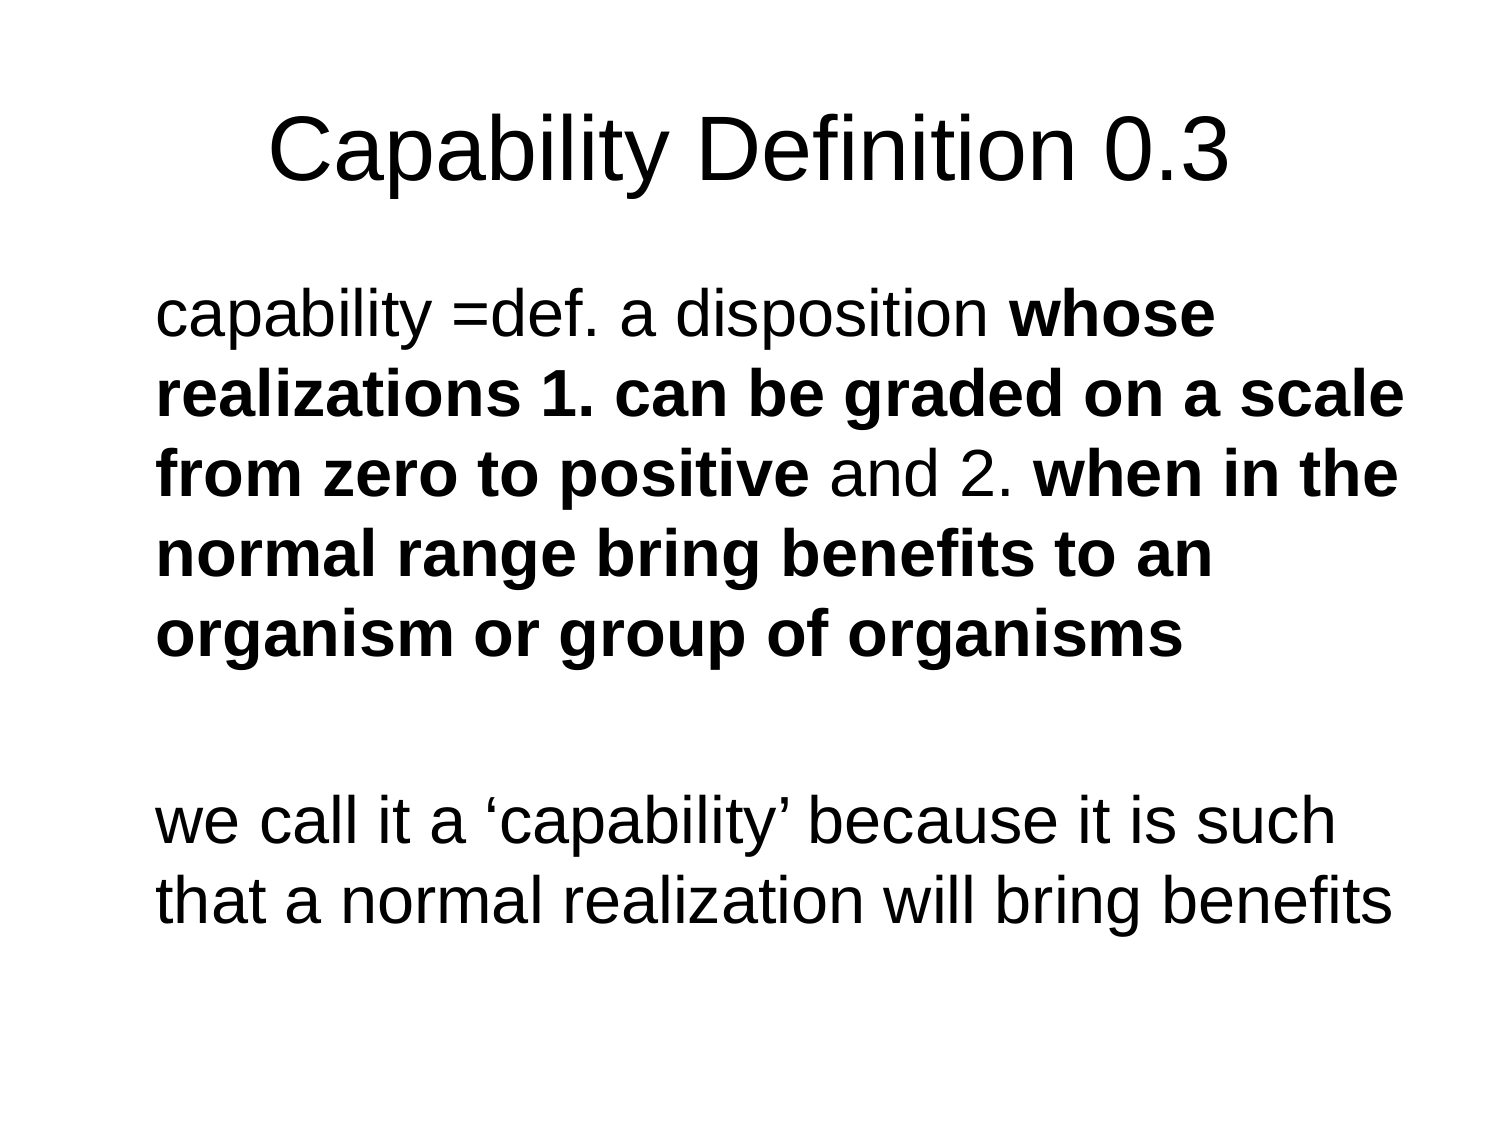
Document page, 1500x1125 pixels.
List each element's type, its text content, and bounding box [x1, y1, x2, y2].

title Capability Definition 0.3 [75, 50, 1425, 238]
list capability =def. a disposition whose realizations 1. can be graded on a scale from zero to positive and 2. when in the normal range bring benefits to an organism or group of organisms we call it a ‘capability’ because it is such that a normal realization will bring benefits [75, 262, 1425, 1005]
